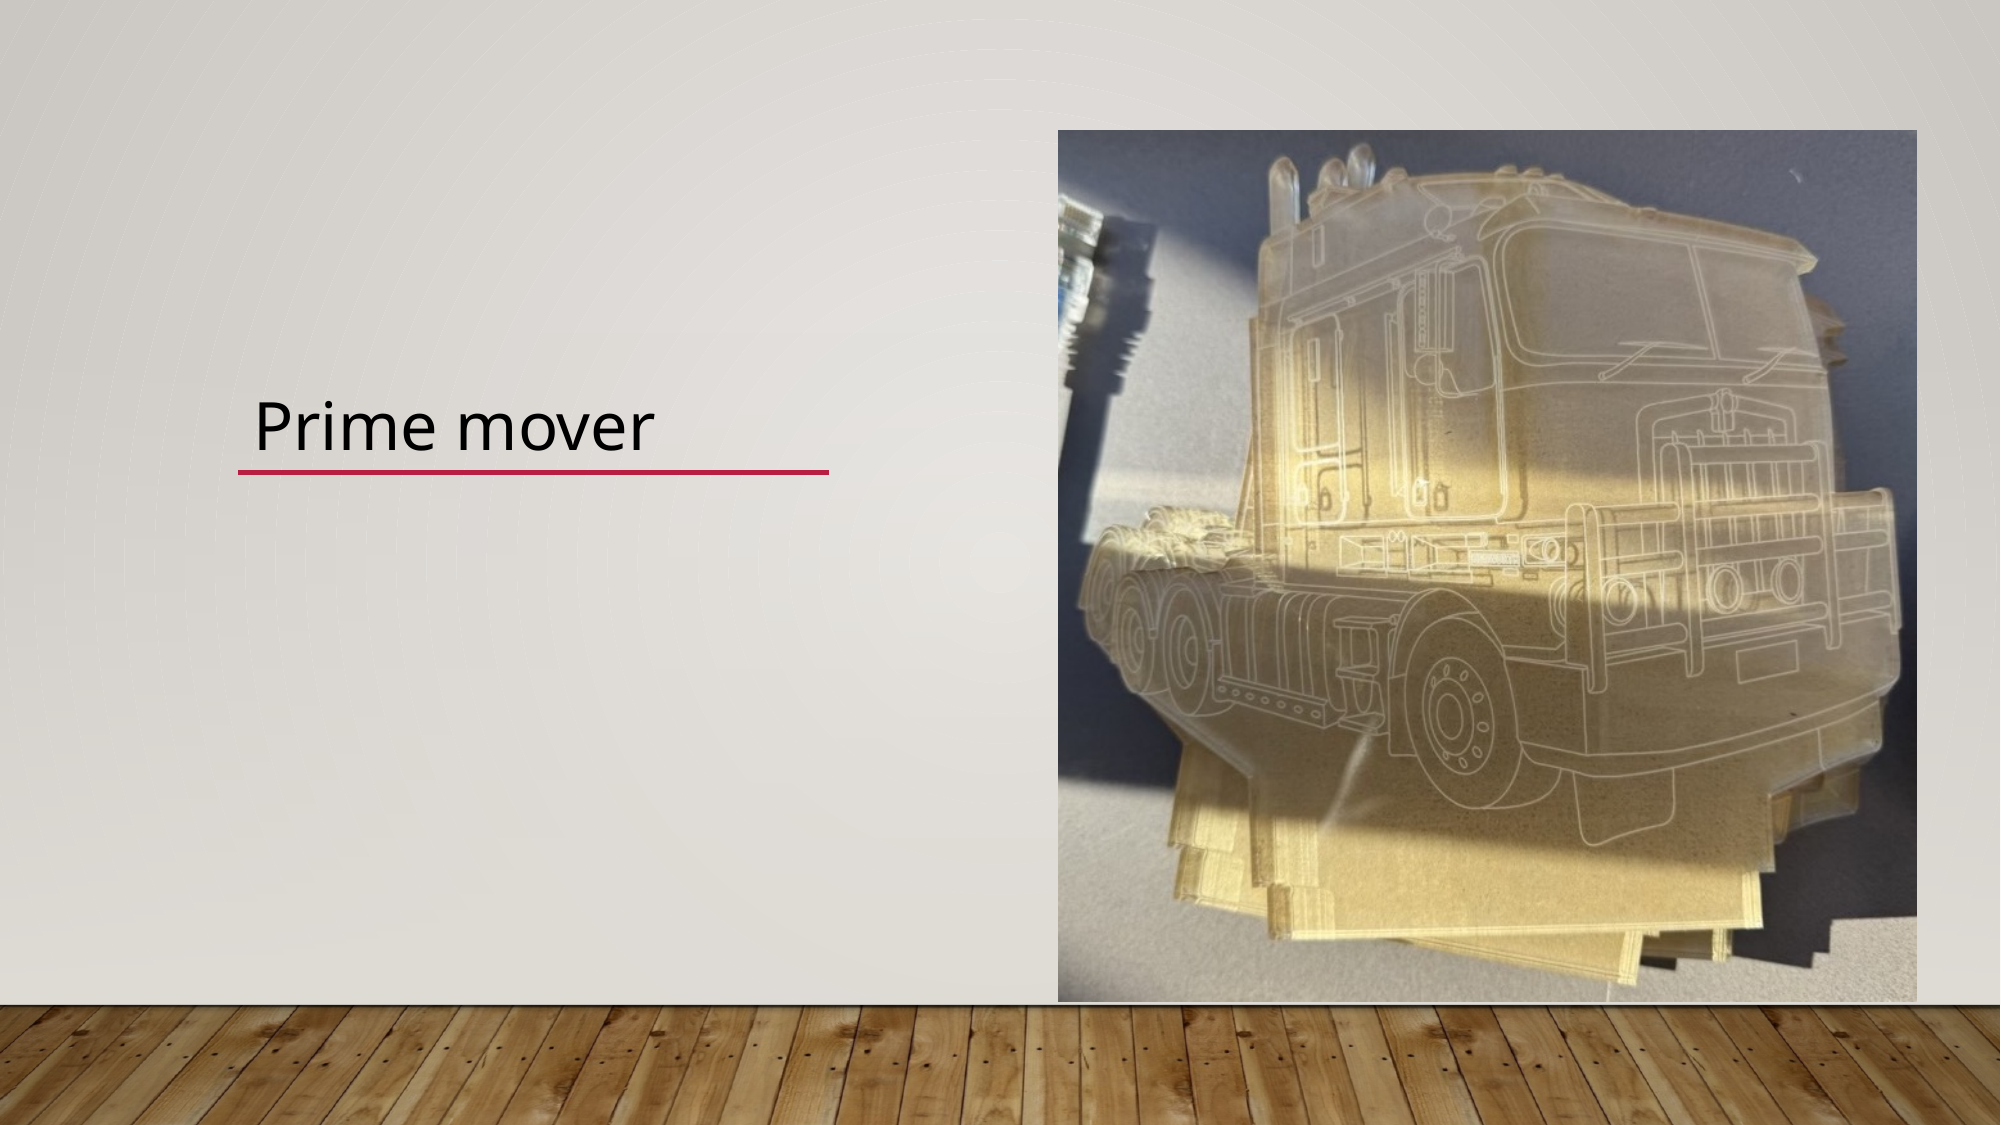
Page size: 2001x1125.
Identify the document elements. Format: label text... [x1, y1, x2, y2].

picture [0, 1005, 2000, 1125]
title Prime mover [238, 131, 829, 473]
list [1057, 130, 1917, 1002]
